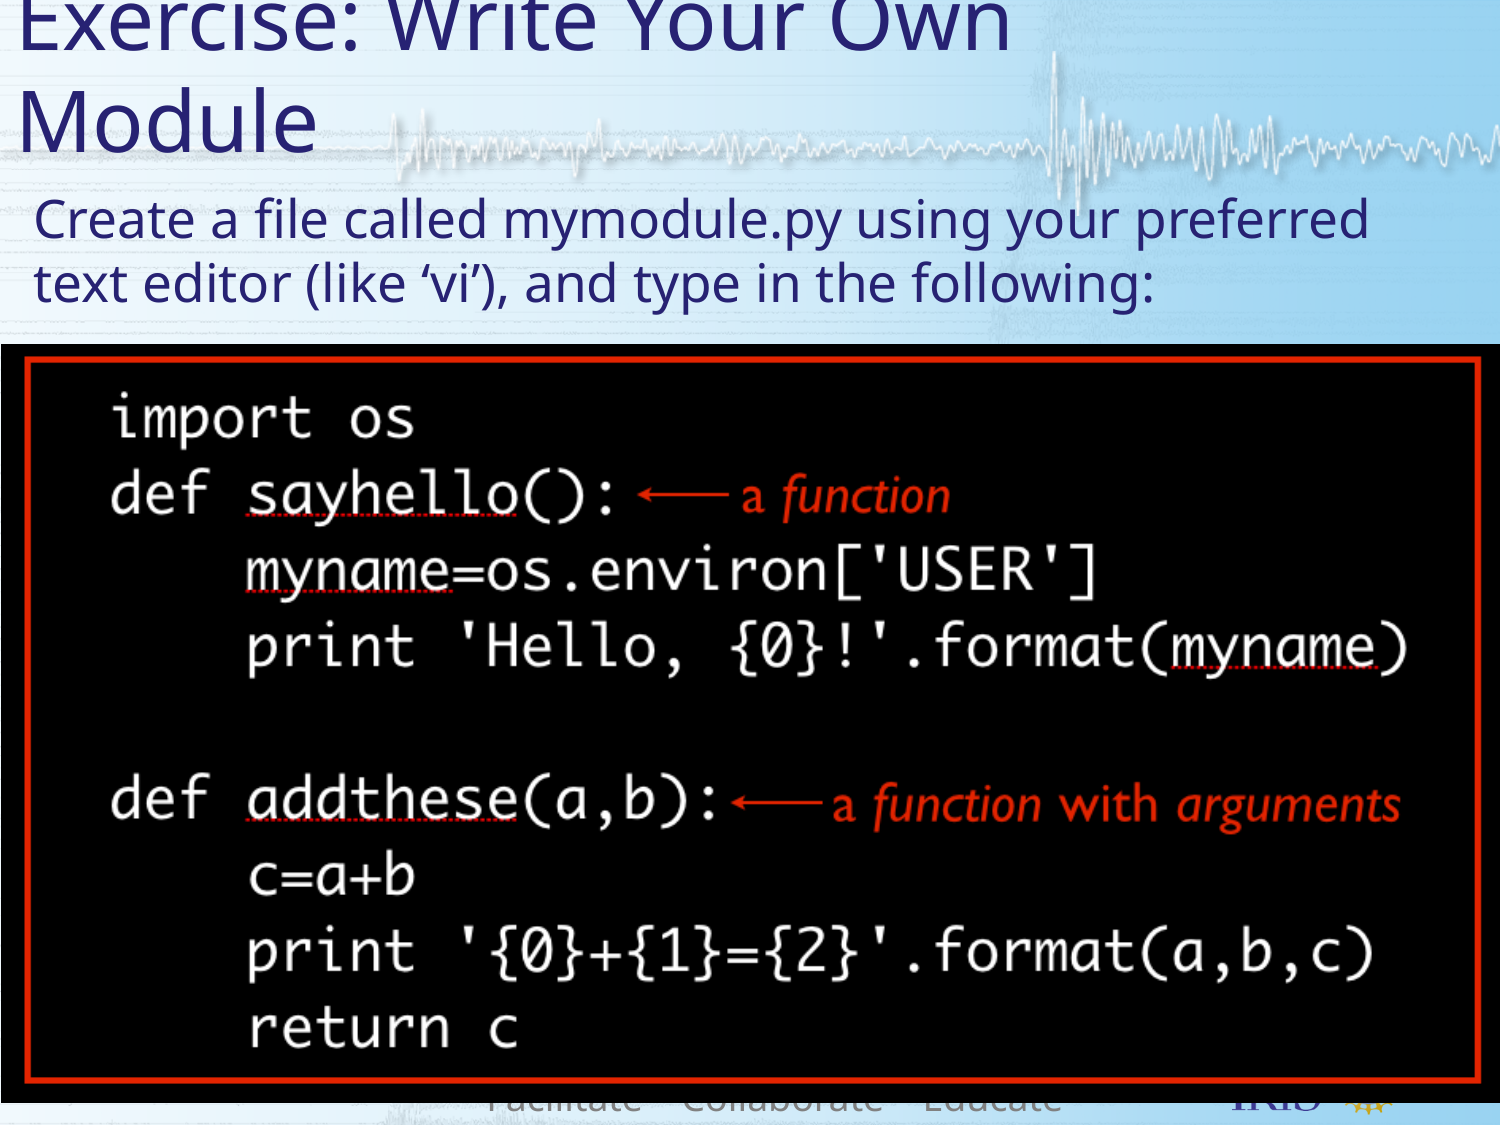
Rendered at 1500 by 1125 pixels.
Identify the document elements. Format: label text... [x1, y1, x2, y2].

picture [0, 0, 1500, 1125]
list Create a file called mymodule.py using your preferred text editor (like ‘vi’), and type in the following: [18, 178, 1459, 323]
title Exercise: Write Your Own Module [0, 0, 1350, 161]
